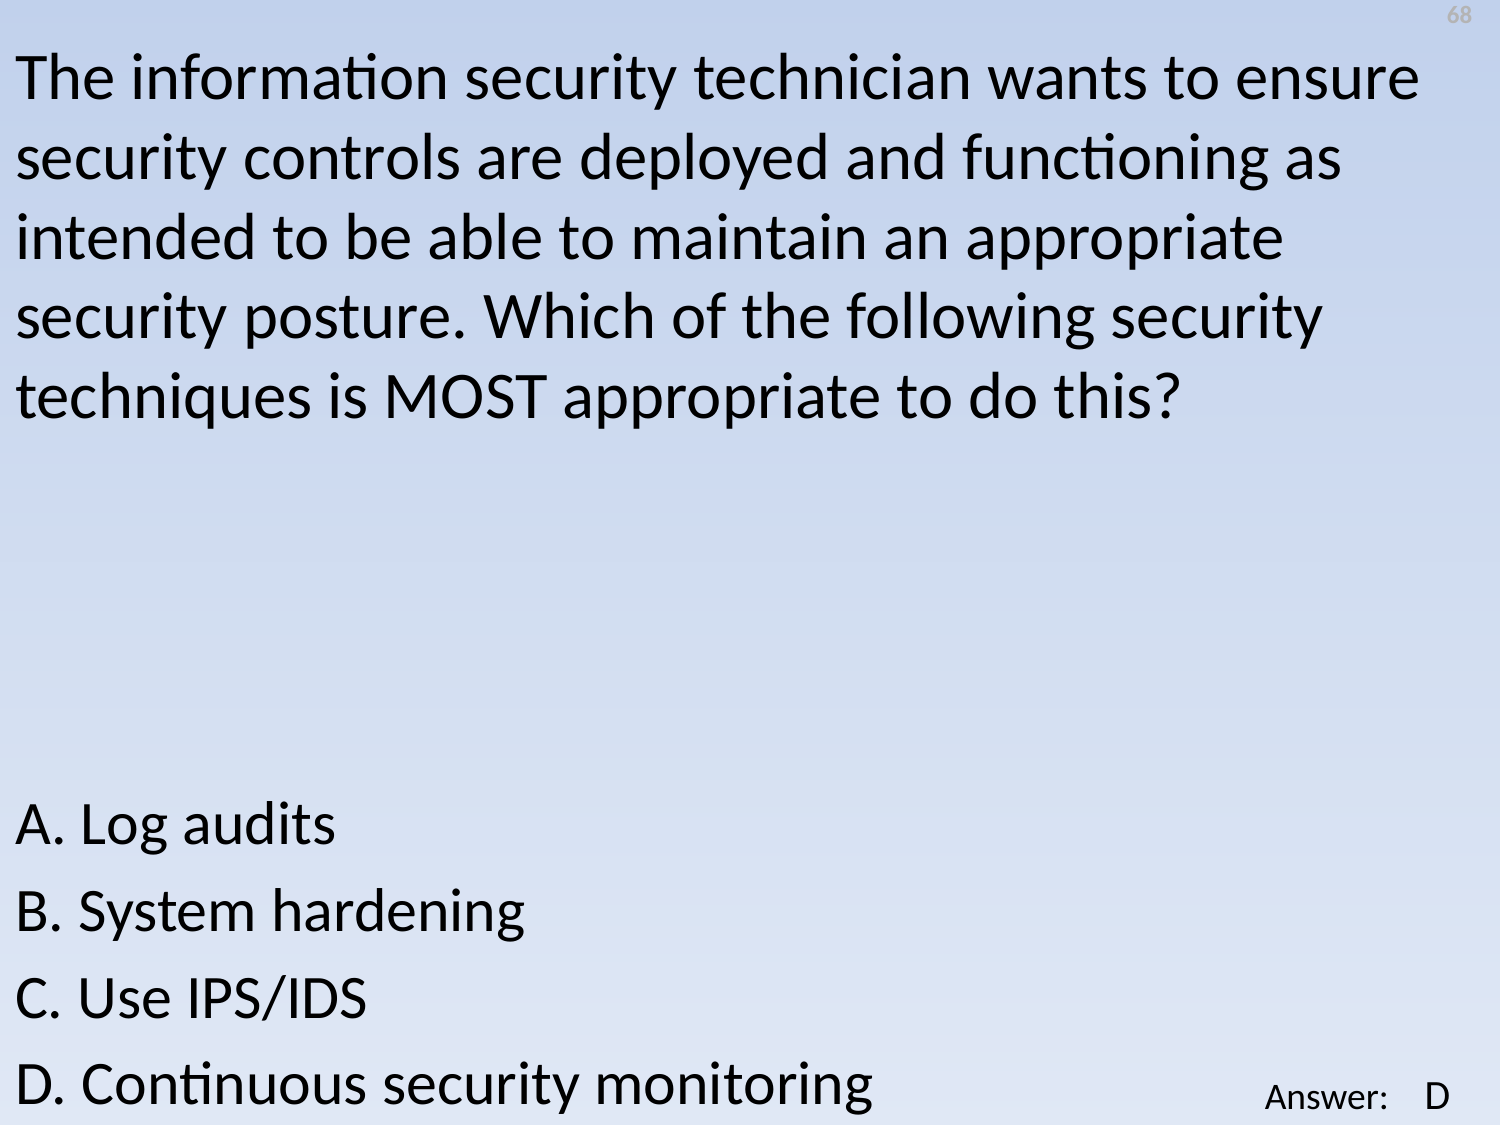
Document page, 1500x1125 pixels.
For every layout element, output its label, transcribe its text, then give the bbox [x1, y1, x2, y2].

slide_number 68 [1412, 0, 1488, 28]
list The information security technician wants to ensure security controls are deployed and functioning as intended to be able to maintain an appropriate security posture. Which of the following security techniques is MOST appropriate to do this? [0, 24, 1500, 774]
list A. Log audits B. System hardening C. Use IPS/IDS D. Continuous security monitoring [0, 774, 1500, 1125]
list D [1374, 1060, 1500, 1123]
